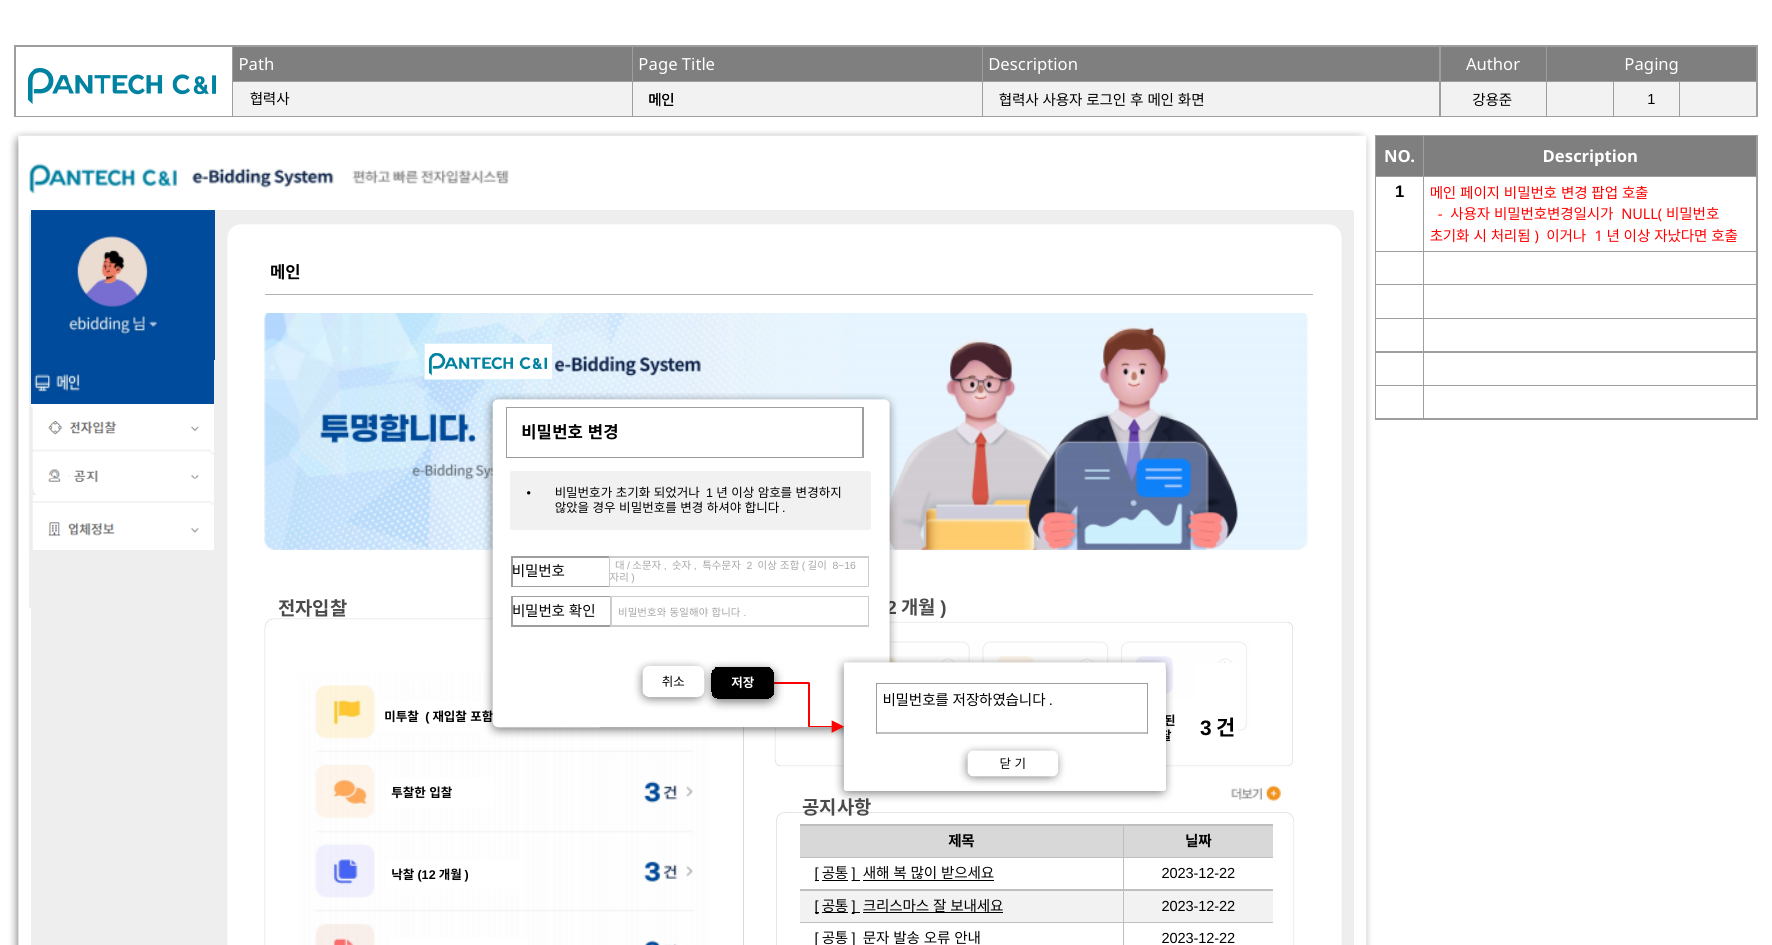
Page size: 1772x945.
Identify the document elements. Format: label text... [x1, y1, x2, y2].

table_cell [1424, 353, 1756, 385]
table_cell [1424, 319, 1756, 351]
table_cell 메인 페이지 비밀번호 변경 팝업 호출 - 사용자 비밀번호변경일시가 NULL(비밀번호 초기화 시 처리됨) 이거나 1년 이상 자났다면 호출 [1424, 177, 1756, 251]
table_cell [1376, 252, 1423, 284]
text_box 메인 [633, 83, 972, 116]
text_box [843, 662, 1167, 792]
table_cell [1424, 386, 1756, 418]
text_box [492, 399, 890, 728]
picture [1223, 782, 1292, 807]
table_cell [1424, 252, 1756, 284]
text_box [28, 148, 1353, 211]
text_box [30, 218, 215, 409]
table_cell 1 [1376, 177, 1423, 251]
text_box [773, 682, 845, 727]
table_header Description [1424, 136, 1756, 176]
table_cell [1376, 386, 1423, 418]
text_box 협력사 사용자 로그인 후 메인 화면 [984, 83, 1438, 116]
table_cell [1376, 353, 1423, 385]
text_box [18, 135, 1367, 945]
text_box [29, 218, 1353, 945]
table_cell [1376, 285, 1423, 318]
table_cell [1376, 319, 1423, 351]
text_box 1 [1555, 82, 1747, 115]
table_cell [1424, 285, 1756, 318]
picture [31, 407, 211, 551]
picture [19, 52, 226, 111]
text_box 강용준 [1443, 83, 1542, 116]
picture [296, 672, 710, 945]
table_header NO. [1376, 136, 1423, 176]
picture [250, 236, 1321, 551]
picture [890, 637, 1250, 735]
text_box 협력사 [235, 82, 630, 115]
